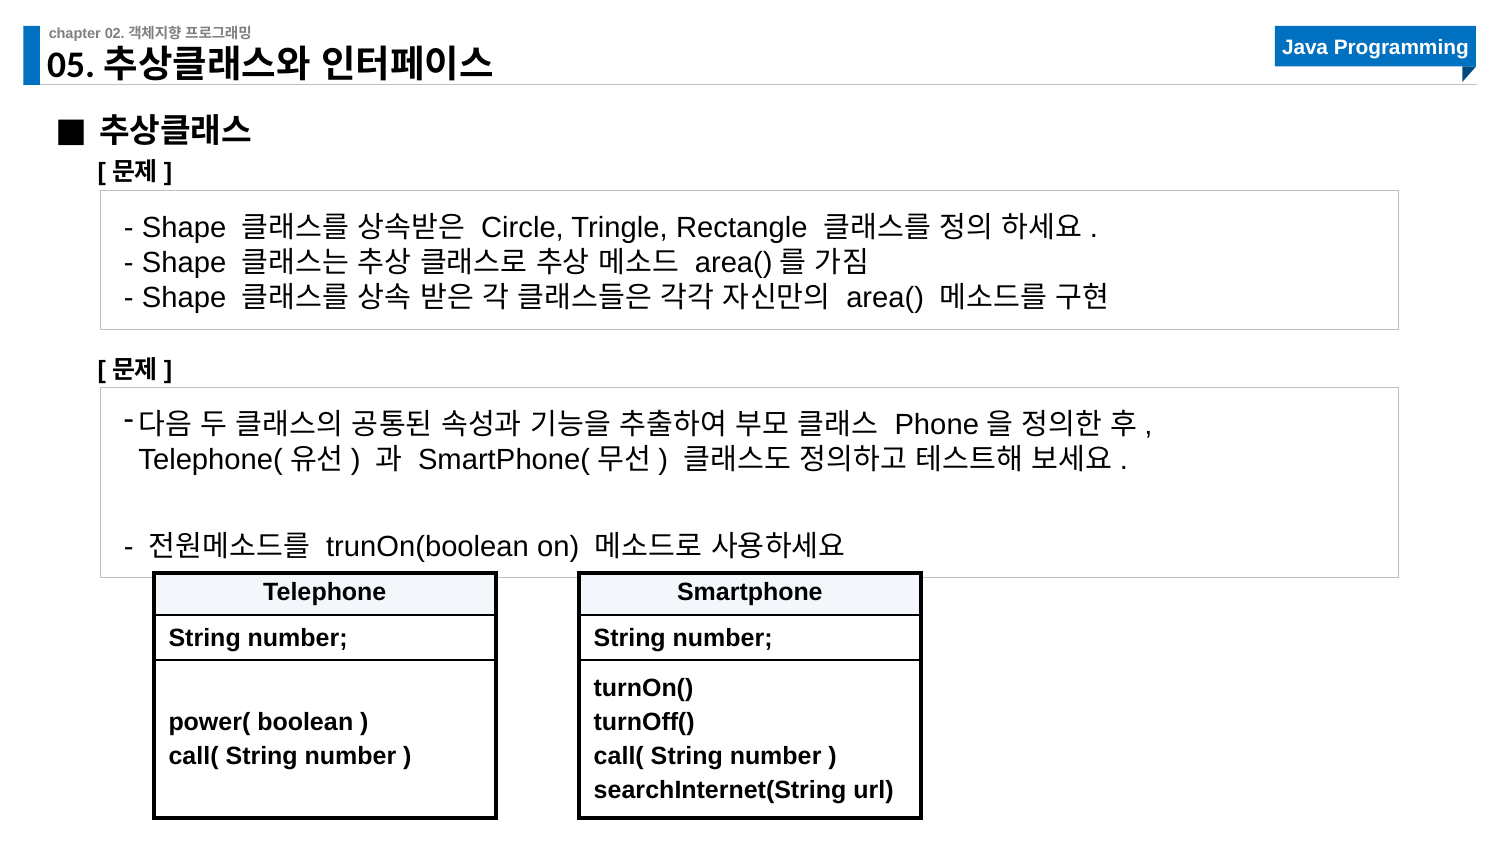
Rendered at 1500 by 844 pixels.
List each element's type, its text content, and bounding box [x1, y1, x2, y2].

table_header Smartphone [581, 575, 919, 614]
table_cell turnOn() turnOff() call( String number ) searchInternet(String url) [581, 661, 919, 816]
text_box 다음 두 클래스의 공통된 속성과 기능을 추출하여 부모 클래스 Phone을 정의한 후, Telephone(유선) 과 SmartPhone(무선) 클래스도 정의하고 테스트해 보세요. - 전원메소드를 trunOn(boolean on) 메소드로 사용하세요 [100, 387, 1399, 578]
text_box [문제] [83, 148, 440, 193]
list 추상클래스 [55, 89, 1488, 140]
title 05.추상클래스와 인터페이스 [47, 51, 542, 86]
text_box - Shape 클래스를 상속받은 Circle, Tringle, Rectangle 클래스를 정의 하세요. - Shape 클래스는 추상 클래스로 추상 메소드 area()를 가짐 - Shape 클래스를 상속 받은 각 클래스들은 각각 자신만의 area() 메소드를 구현 [100, 190, 1399, 330]
table_header Telephone [156, 575, 494, 614]
table_cell String number; [581, 616, 919, 659]
table_cell String number; [156, 616, 494, 659]
text_box [문제] [83, 345, 440, 391]
table_cell power( boolean ) call( String number ) [156, 661, 494, 816]
